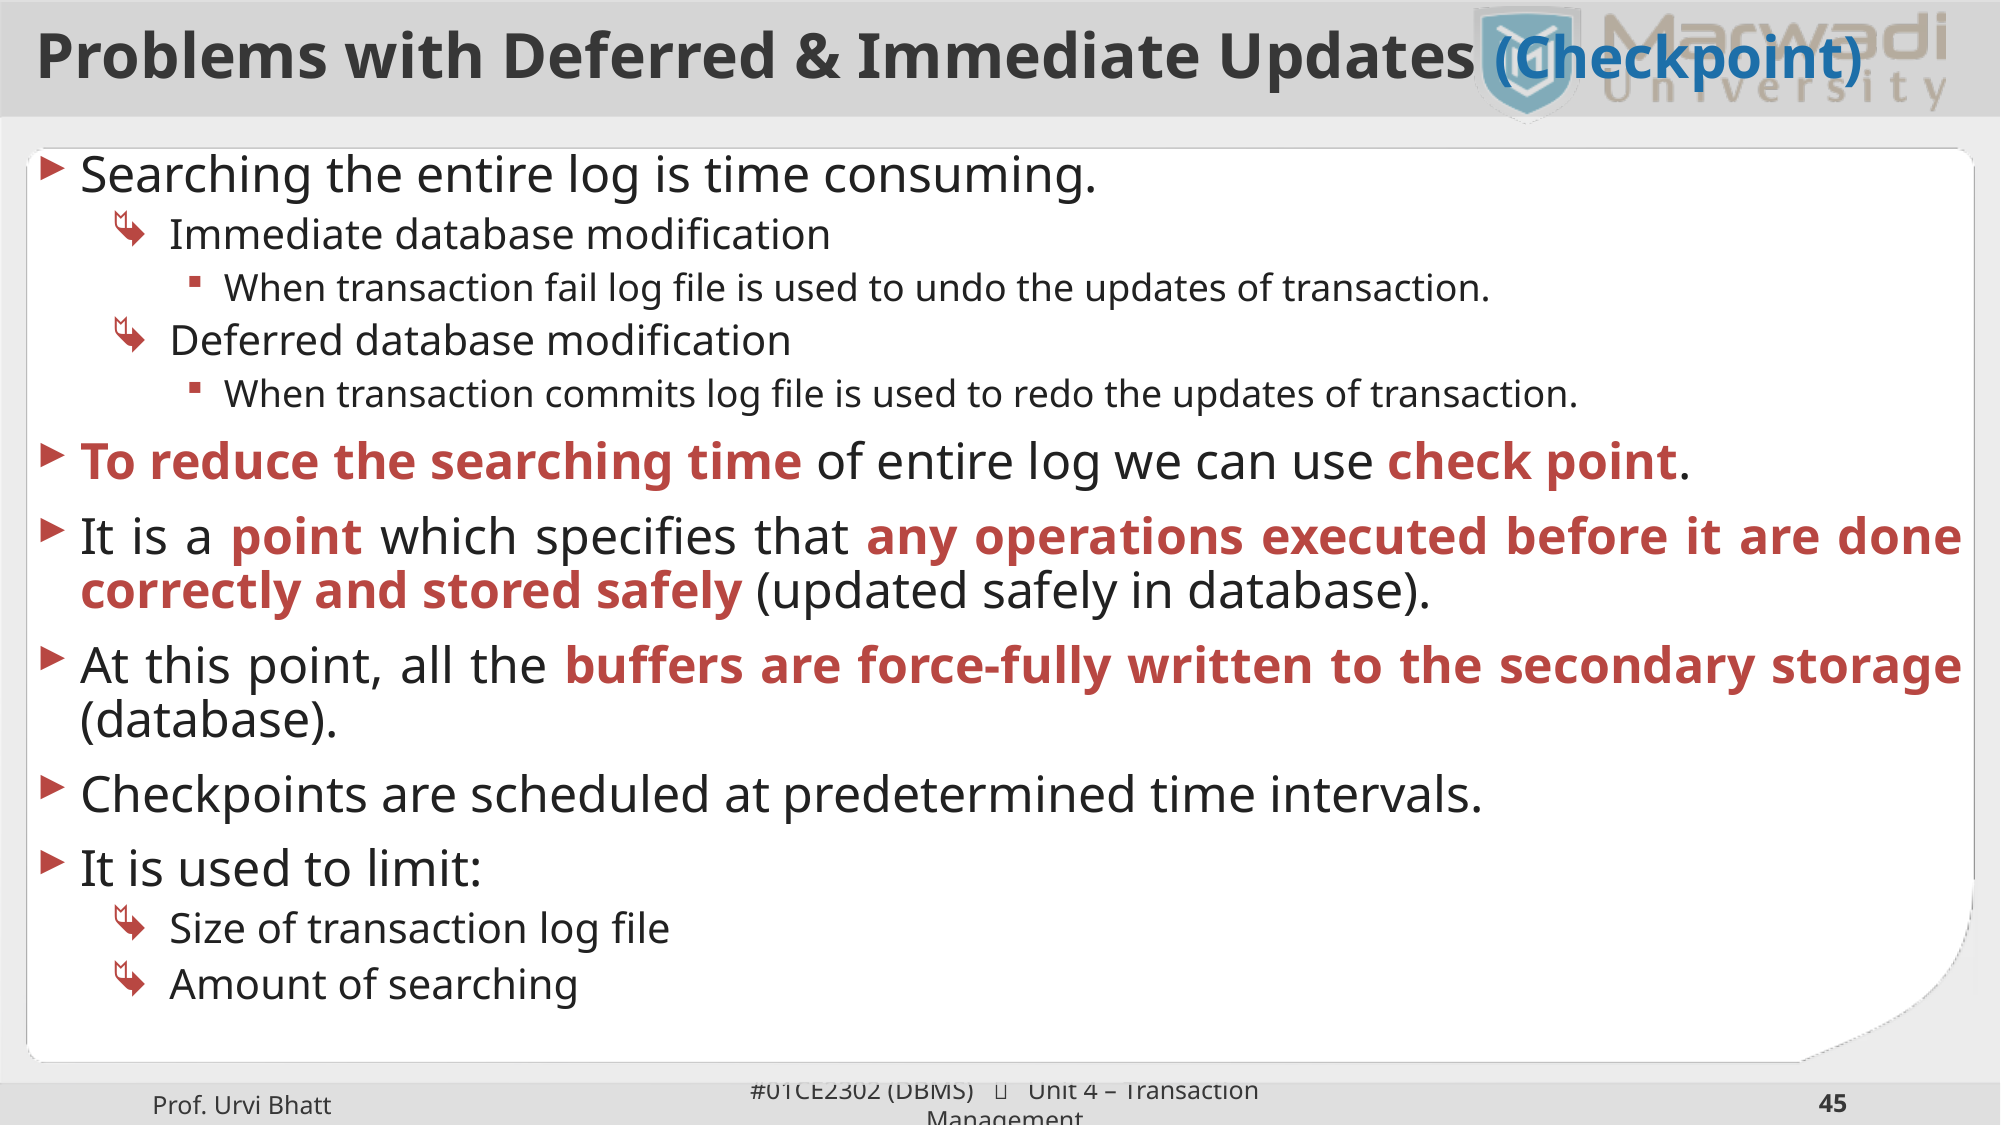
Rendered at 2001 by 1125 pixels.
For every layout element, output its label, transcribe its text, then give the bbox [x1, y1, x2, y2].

list Searching the entire log is time consuming. Immediate database modification When transaction fail log file is used to undo the updates of transaction. Deferred database modification When transaction commits log file is used to redo the updates of transaction. To reduce the searching time of entire log we can use check point. It is a point which specifies that any operations executed before it are done correctly and stored safely (updated safely in database). At this point, all the buffers are force-fully written to the secondary storage (database). Checkpoints are scheduled at predetermined time intervals. It is used to limit: Size of transaction log file Amount of searching [21, 141, 1979, 1059]
title Problems with Deferred & Immediate Updates (Checkpoint) [0, 0, 2000, 117]
picture [0, 117, 2000, 1085]
